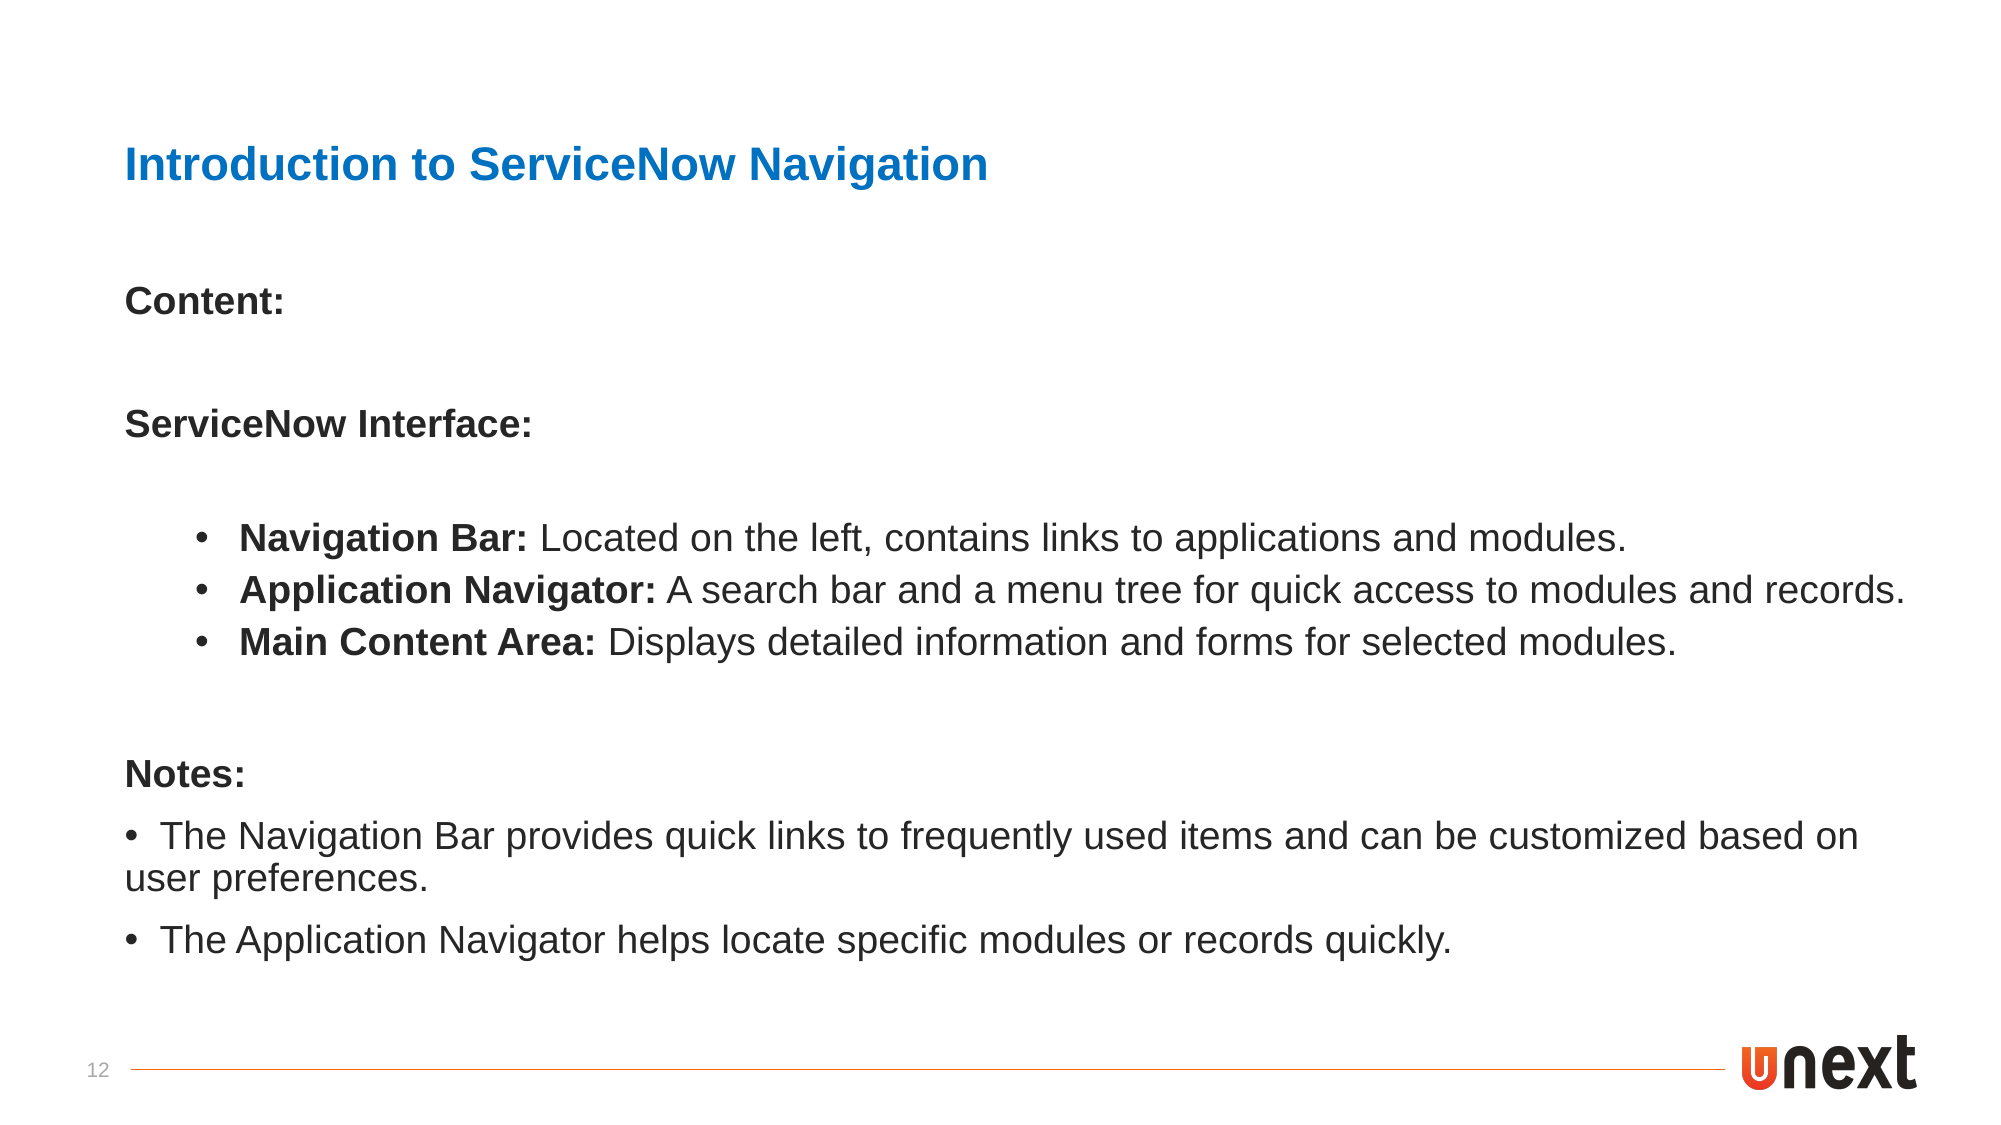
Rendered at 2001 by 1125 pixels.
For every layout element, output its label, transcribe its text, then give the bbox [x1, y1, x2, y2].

list Introduction to ServiceNow Navigation Content: ServiceNow Interface: Navigation Bar: Located on the left, contains links to applications and modules. Application Navigator: A search bar and a menu tree for quick access to modules and records. Main Content Area: Displays detailed information and forms for selected modules. Notes: The Navigation Bar provides quick links to frequently used items and can be customized based on user preferences. The Application Navigator helps locate specific modules or records quickly. [109, 65, 1957, 972]
picture [1742, 1035, 1917, 1090]
slide_number 12 [48, 1047, 110, 1091]
